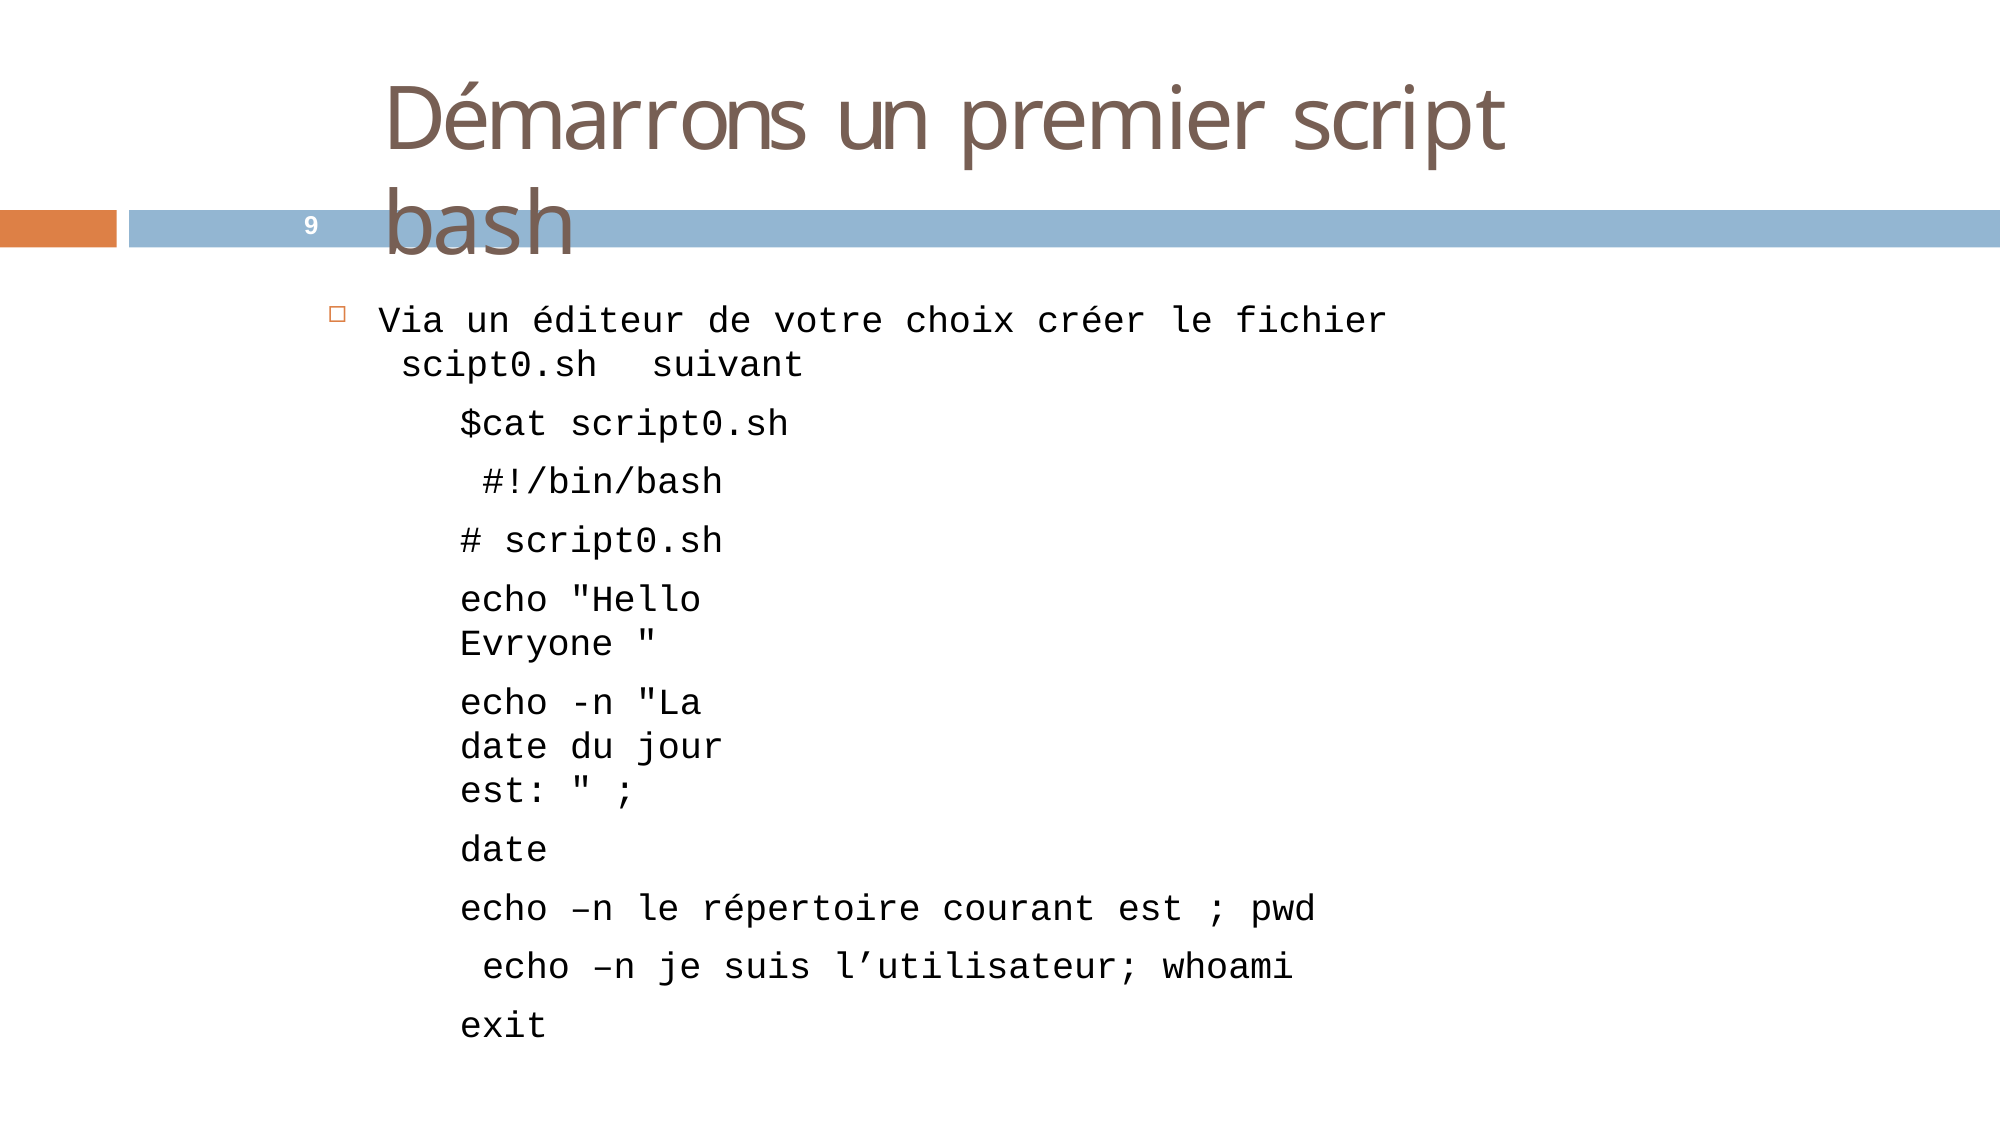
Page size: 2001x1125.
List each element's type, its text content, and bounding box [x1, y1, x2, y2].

title Démarrons un premier script bash [381, 58, 1569, 273]
text_box 9 [302, 206, 333, 240]
text_box Via un éditeur de votre choix créer le fichier scipt0.sh suivant $cat script0.sh #!/bin/bash # script0.sh echo "Hello Evryone " echo -n "La date du jour est: " ; date echo –n le répertoire courant est ; pwd echo –n je suis l’utilisateur; whoami exit [325, 293, 1395, 1045]
